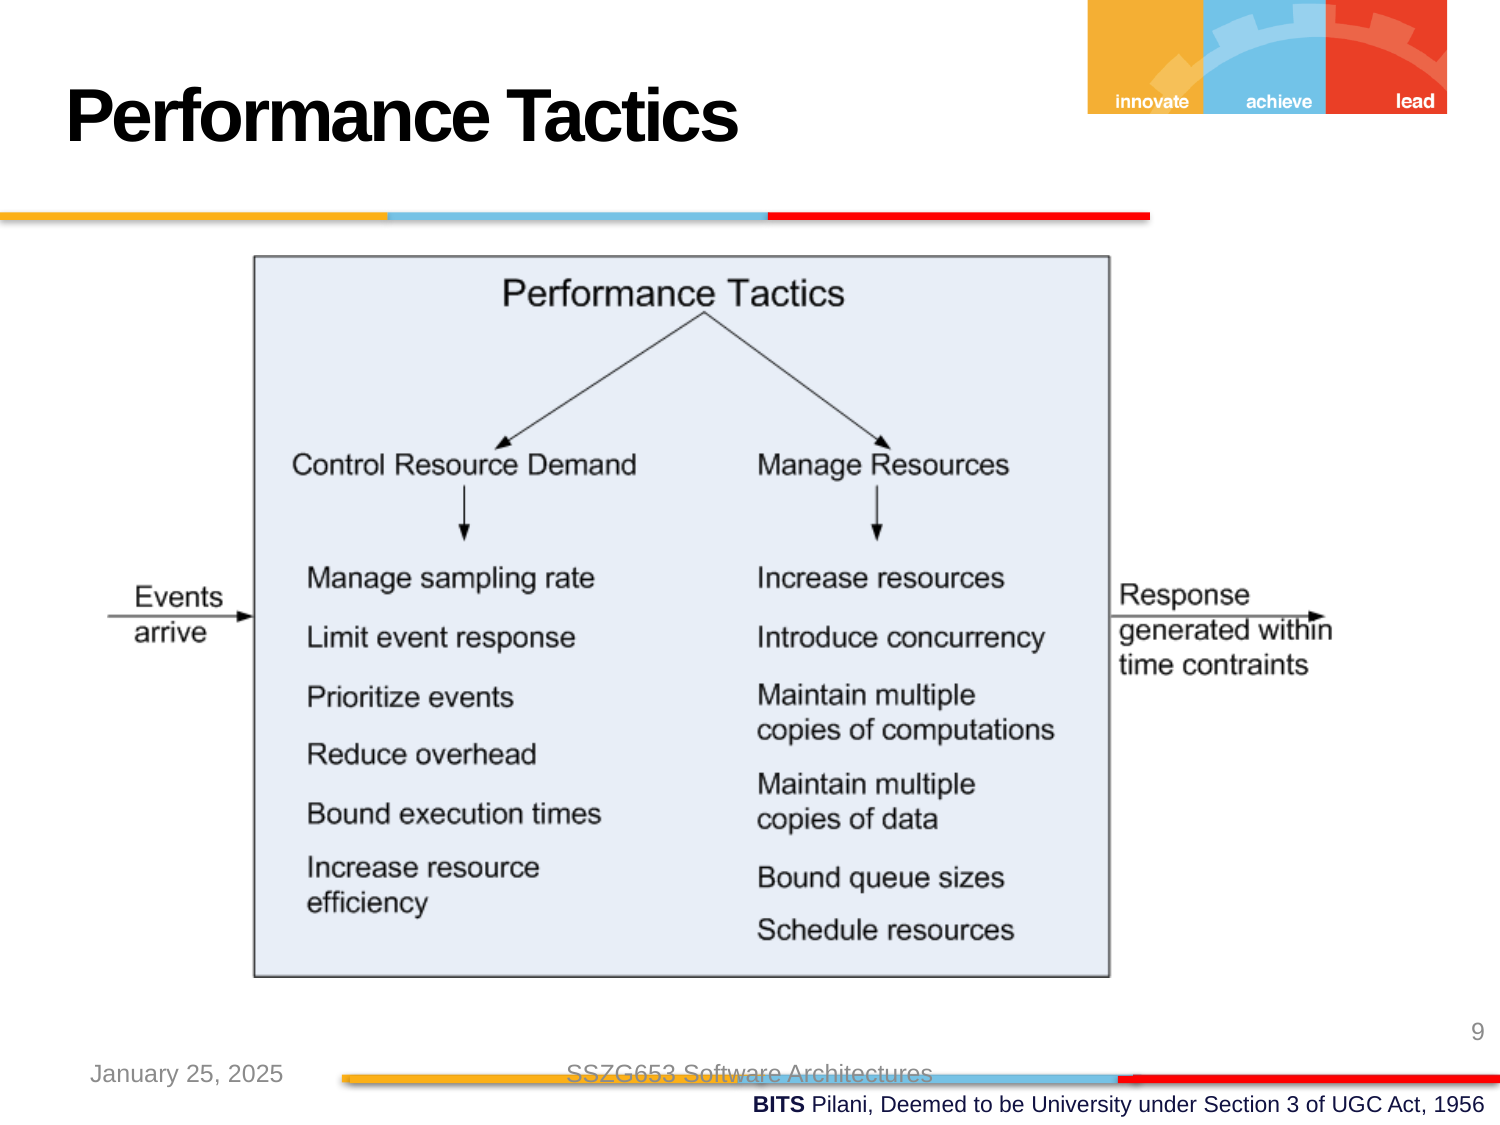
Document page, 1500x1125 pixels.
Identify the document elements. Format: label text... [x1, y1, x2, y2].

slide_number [75, 1042, 425, 1103]
list Performance Tactics [50, 24, 1088, 213]
picture [1087, 1, 1448, 114]
slide_number 9 [1149, 1000, 1500, 1061]
footer SSZG653 Software Architectures [512, 1042, 988, 1103]
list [107, 255, 1343, 978]
